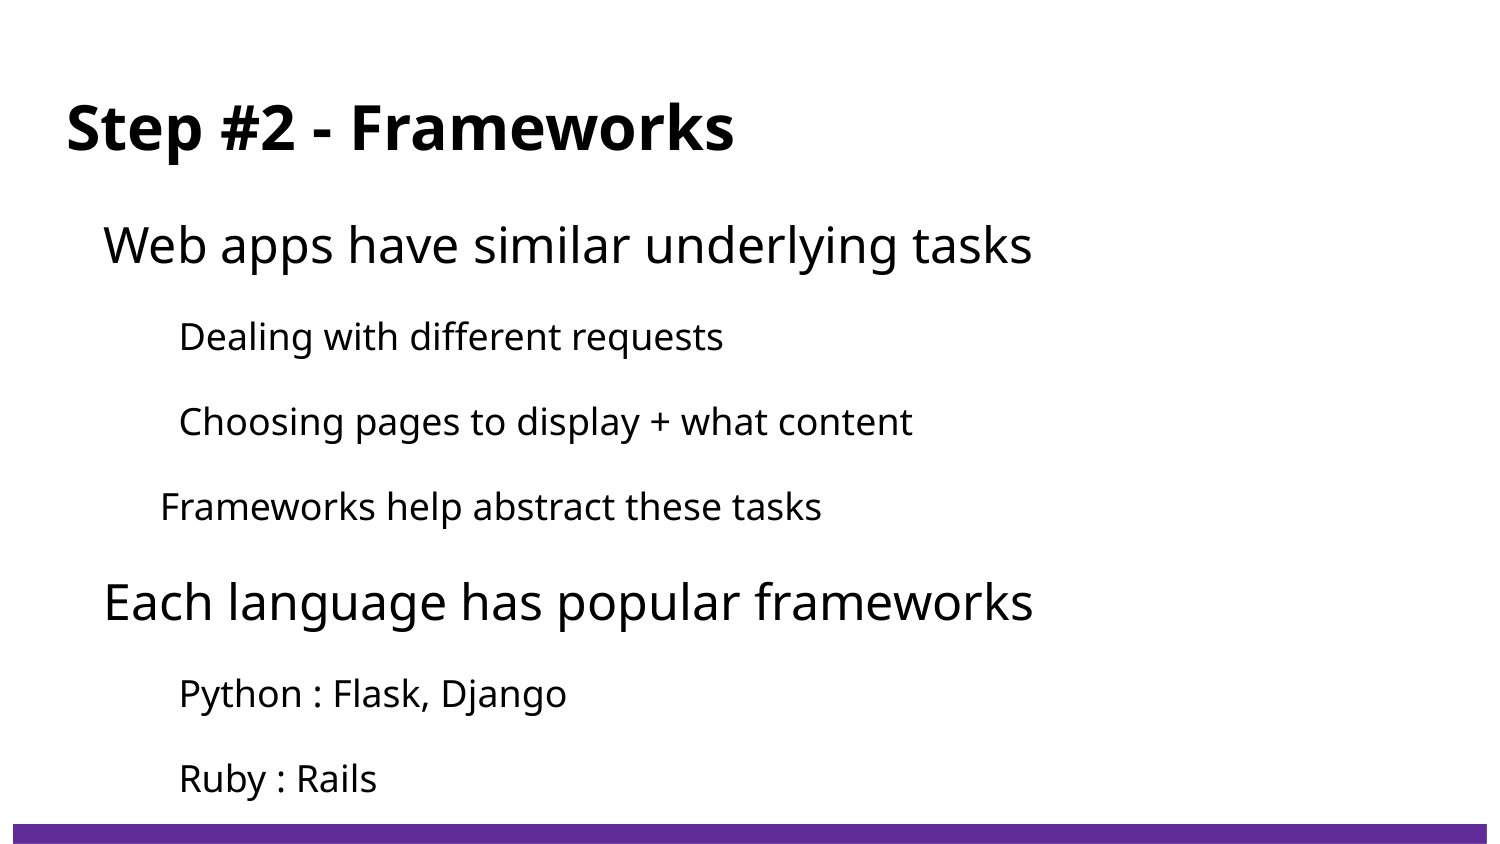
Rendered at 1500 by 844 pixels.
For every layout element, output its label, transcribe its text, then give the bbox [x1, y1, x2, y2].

title Step #2 - Frameworks [51, 72, 1449, 176]
list Web apps have similar underlying tasks Dealing with different requests Choosing pages to display + what content Frameworks help abstract these tasks Each language has popular frameworks Python : Flask, Django Ruby : Rails Build your own.. Simple [build from scratch] vs Complex [All-inclusive] More in Module 3 [51, 189, 1449, 750]
